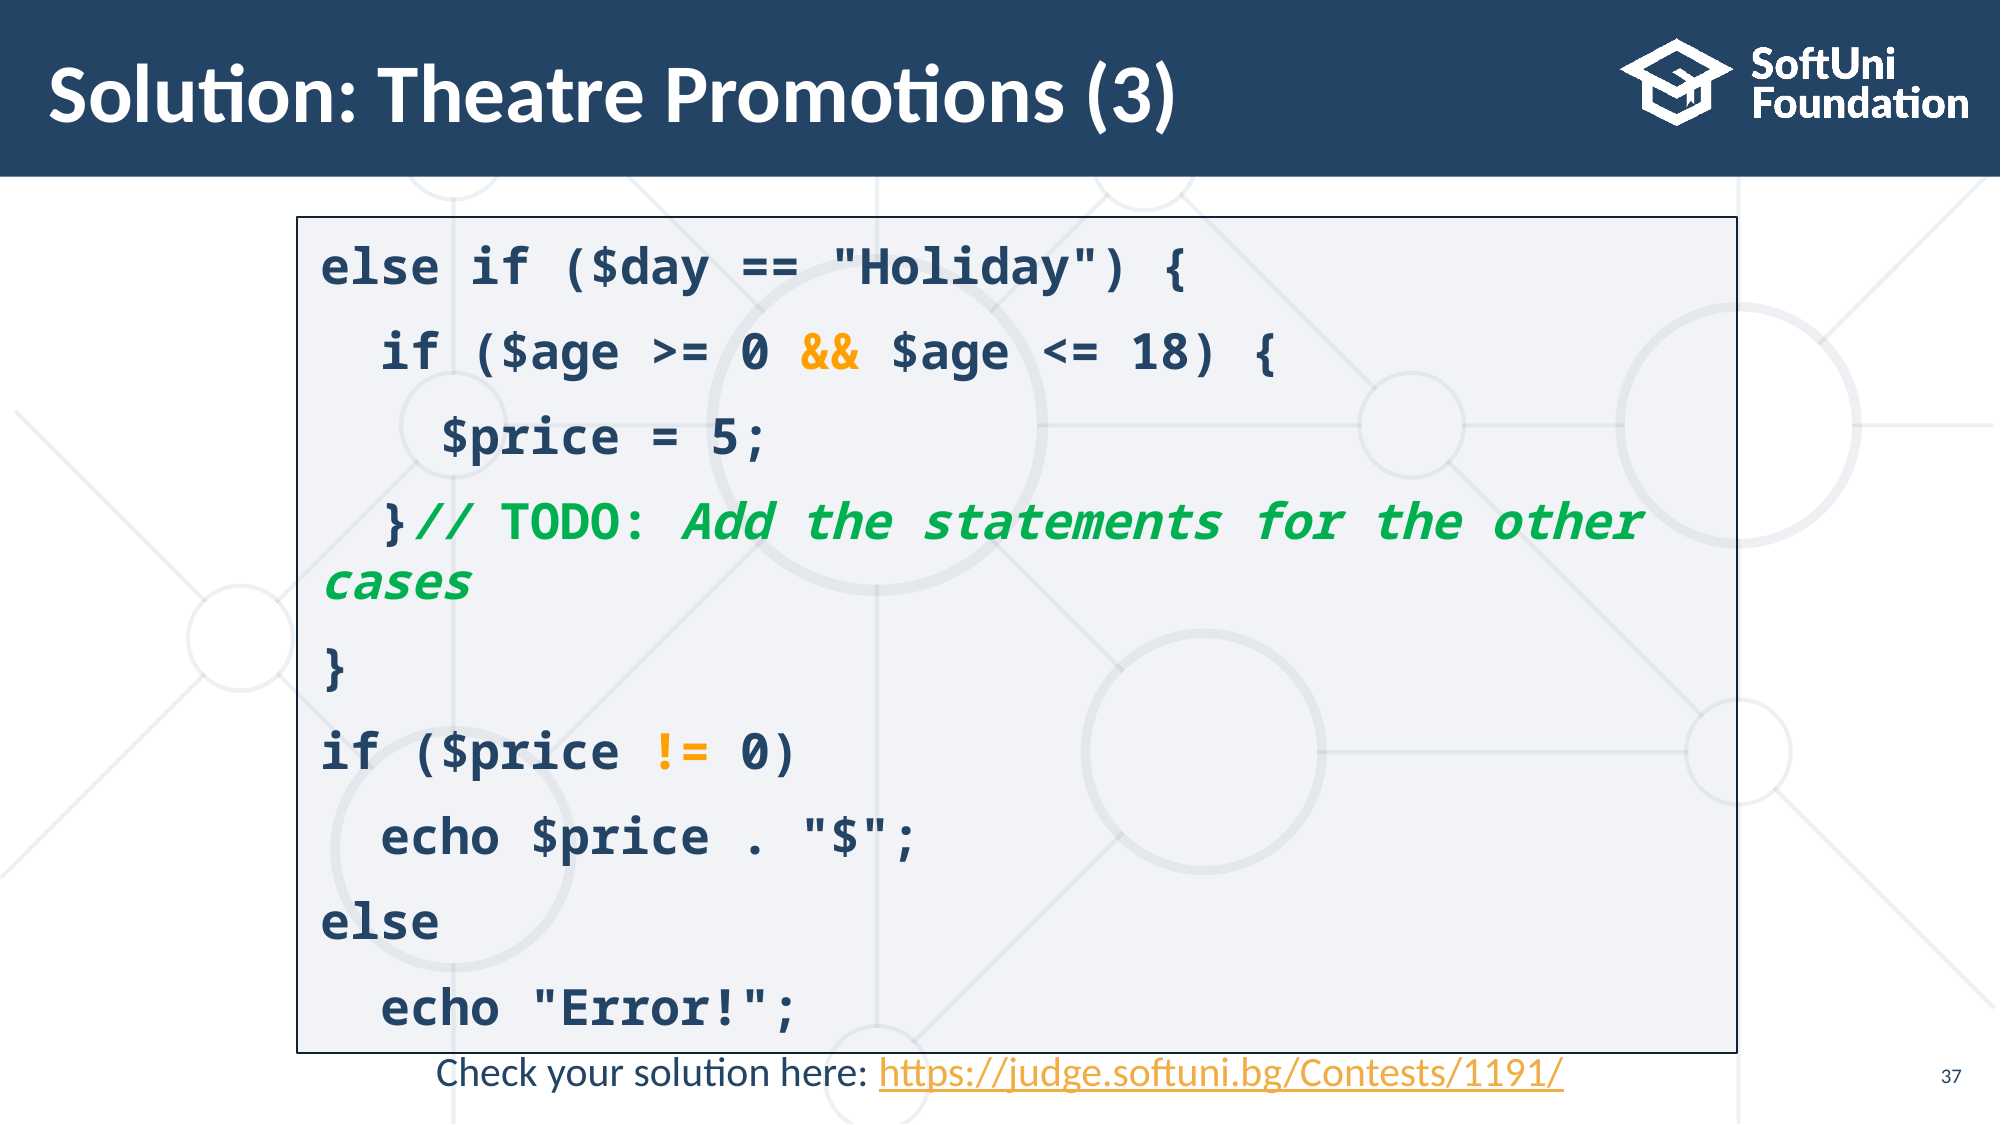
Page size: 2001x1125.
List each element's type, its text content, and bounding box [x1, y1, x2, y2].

text_box Check your solution here: https://judge.softuni.bg/Contests/1191/ [131, 1036, 1869, 1102]
text_box else if ($day == "Holiday") { if ($age >= 0 && $age <= 18) { $price = 5; }// TODO: Add the statements for the other cases } if ($price != 0) echo $price . "$"; else echo "Error!"; [296, 216, 1738, 1036]
slide_number 37 [1897, 1049, 1968, 1101]
picture [1619, 38, 1968, 126]
title Solution: Theatre Promotions (3) [31, 16, 1591, 162]
